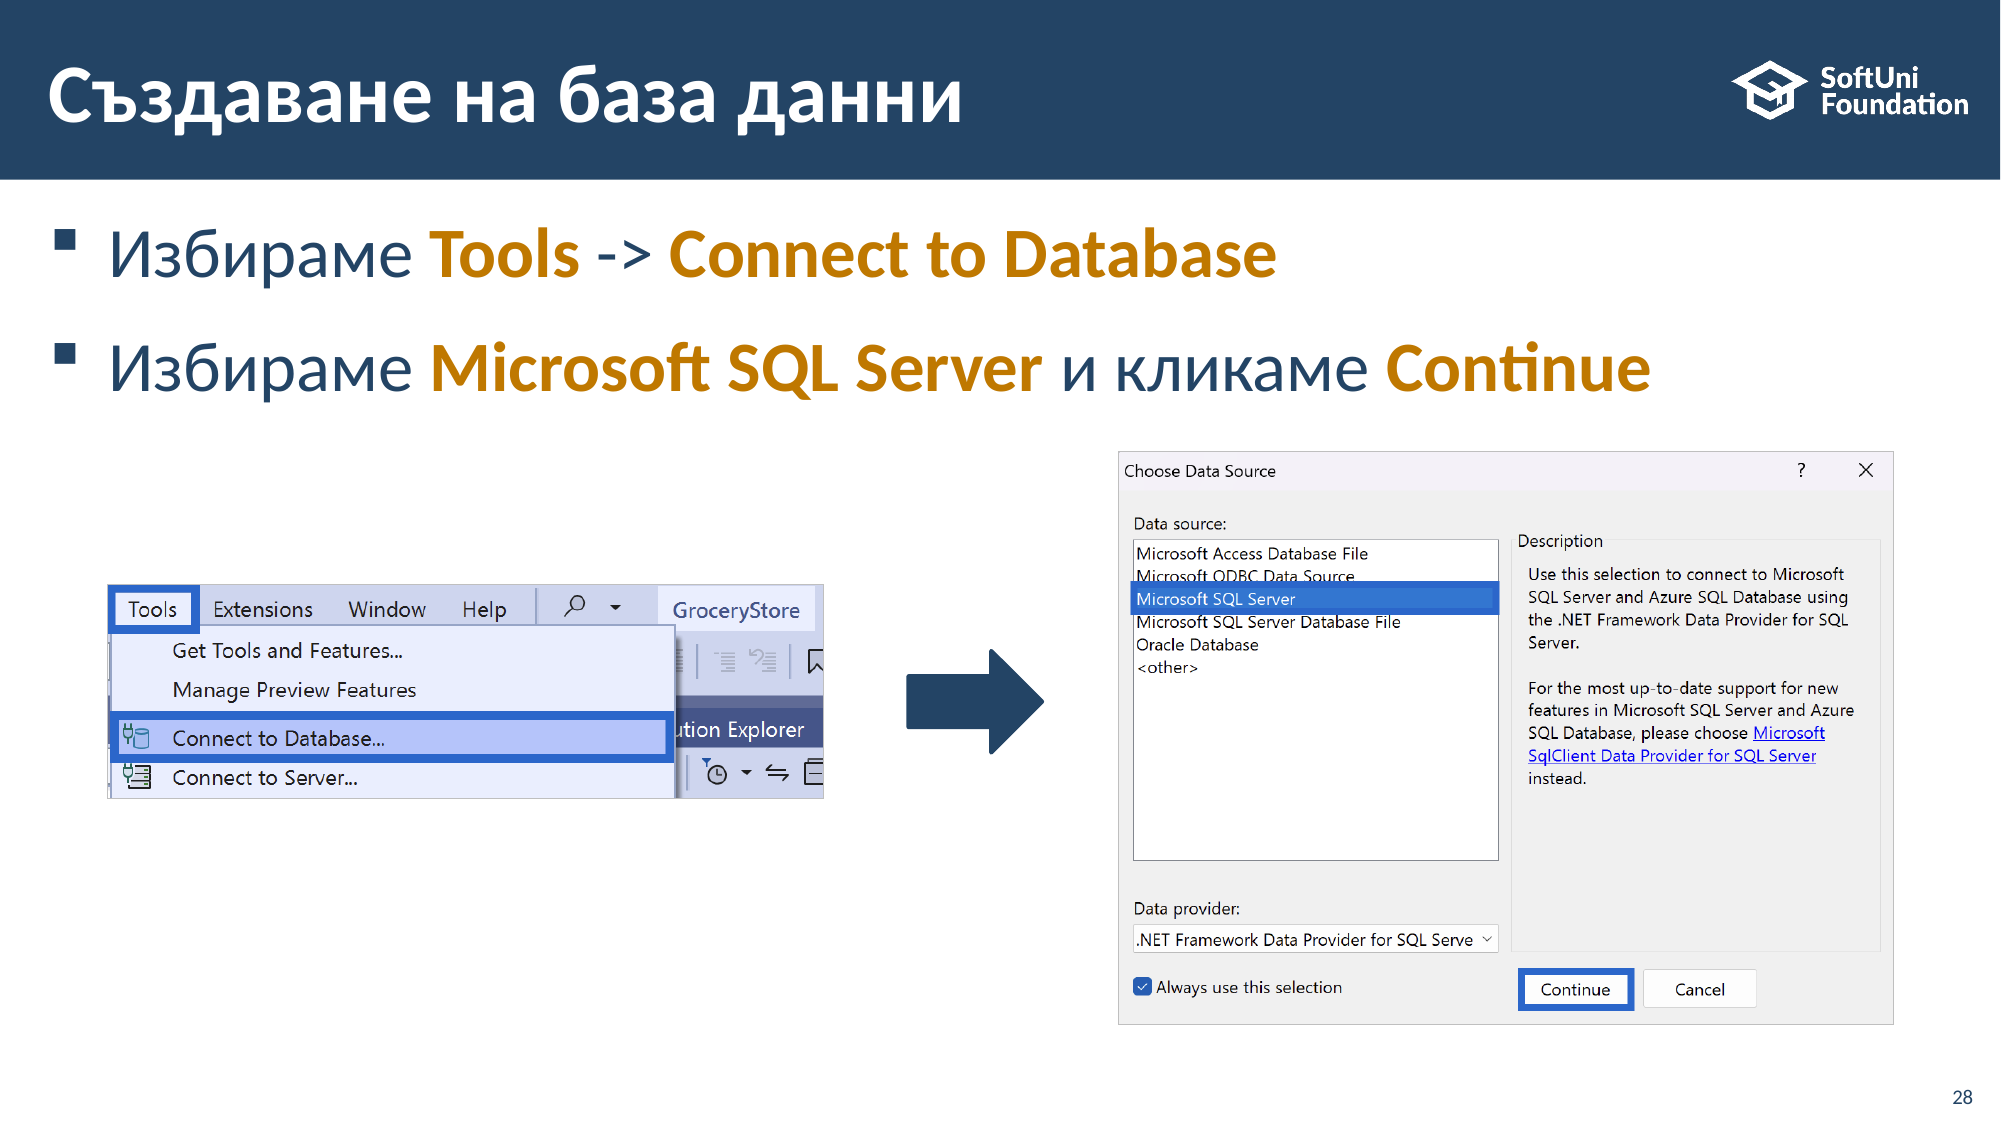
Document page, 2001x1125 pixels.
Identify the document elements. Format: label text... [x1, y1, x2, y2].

slide_number 28 [1927, 1067, 1989, 1117]
title Създаване на база данни [31, 16, 1716, 162]
text_box [906, 649, 1045, 755]
picture [106, 584, 824, 800]
picture [1731, 60, 1968, 120]
list Избираме Tools -> Connect to Database Избираме Microsoft SQL Server и кликаме Continue [31, 196, 1970, 1104]
picture [1117, 451, 1895, 1025]
